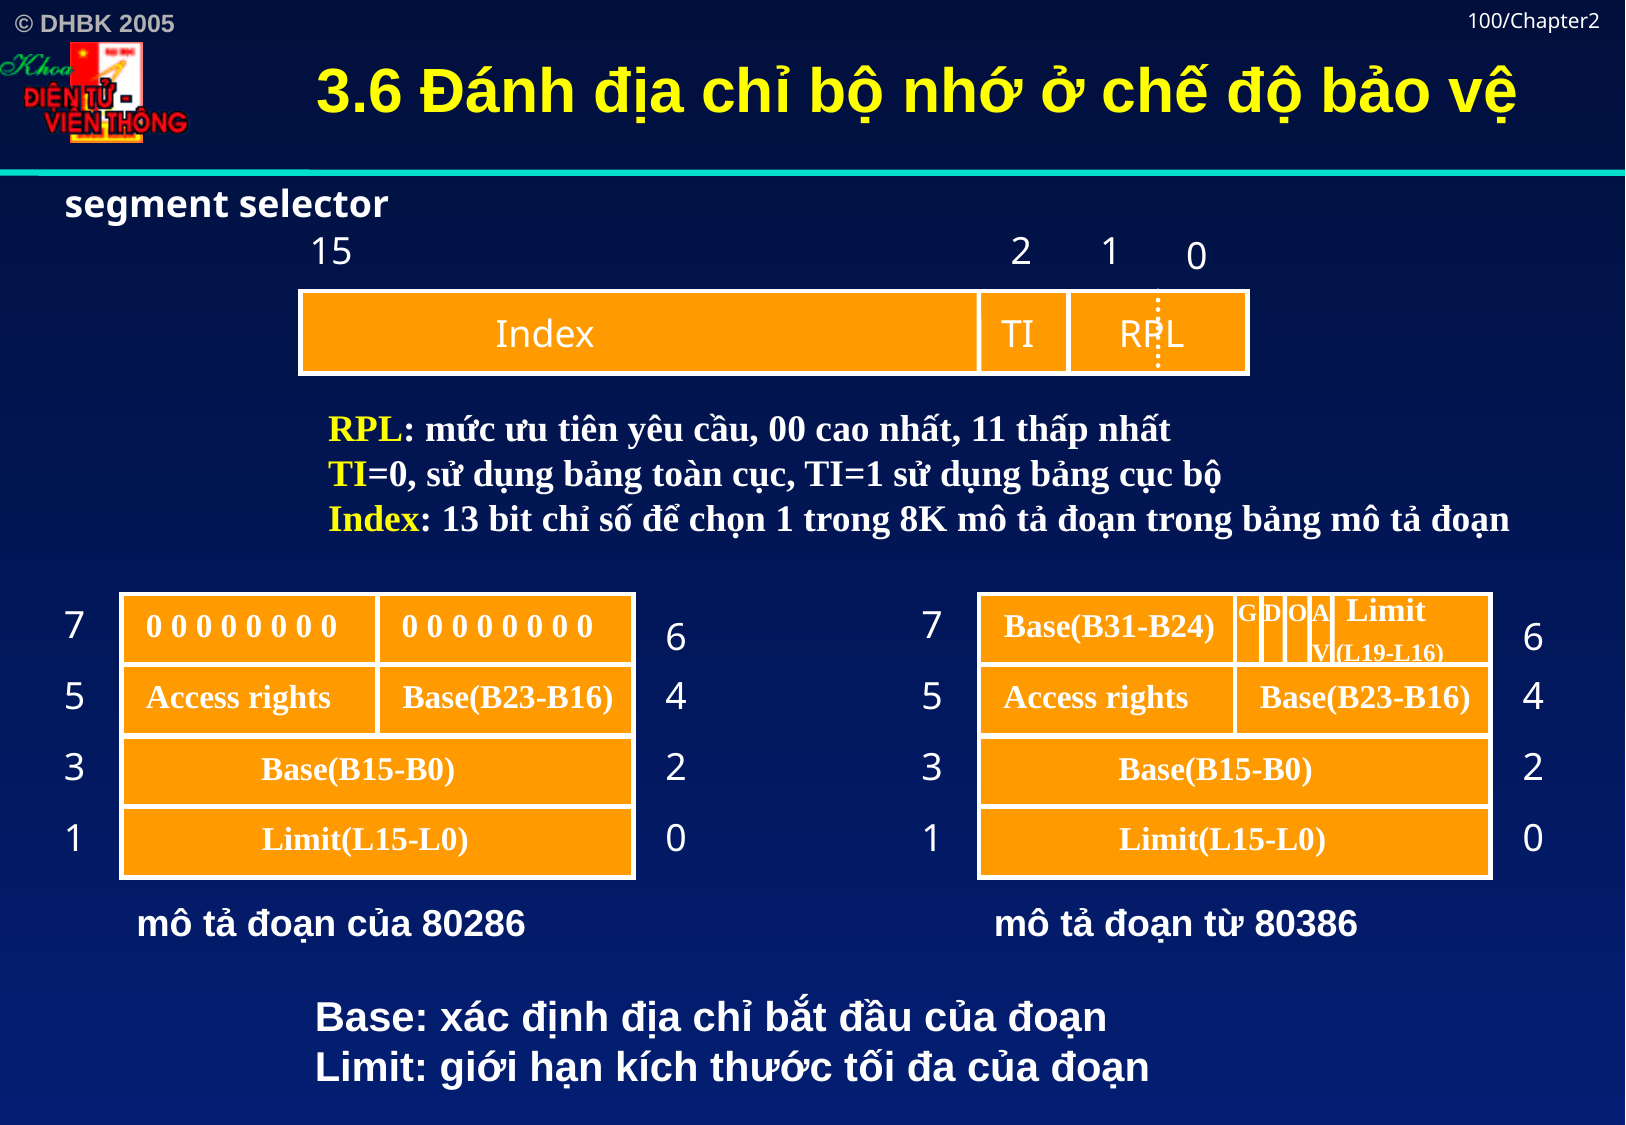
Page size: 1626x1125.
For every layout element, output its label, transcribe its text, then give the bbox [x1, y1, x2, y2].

text_box Limit(L15-L0) [1104, 809, 1342, 865]
text_box [121, 664, 377, 736]
text_box 5 [49, 664, 101, 725]
text_box [978, 594, 1223, 664]
text_box 1 [906, 806, 958, 867]
text_box 4 [650, 666, 702, 725]
text_box Limit(L15-L0) [247, 809, 485, 865]
text_box Base(B23-B16) [1245, 667, 1487, 723]
text_box 0 [1171, 224, 1223, 285]
text_box [1069, 290, 1248, 374]
text_box segment selector [49, 172, 405, 233]
text_box 5 [906, 664, 958, 725]
text_box 0 [650, 806, 702, 867]
text_box Access rights [131, 667, 347, 723]
text_box [1234, 664, 1491, 736]
text_box [300, 290, 978, 374]
text_box 4 [1507, 666, 1560, 725]
text_box 2 [1507, 735, 1560, 796]
text_box 6 [1507, 605, 1560, 666]
text_box Index [480, 302, 610, 363]
text_box 3 [49, 735, 101, 796]
text_box G D O A Limit V (L19-L16) [1223, 580, 1625, 676]
text_box [121, 594, 377, 664]
text_box 0 0 0 0 0 0 0 0 [386, 596, 609, 652]
text_box Base(B15-B0) [246, 739, 471, 795]
text_box 7 [906, 593, 958, 654]
text_box Access rights [988, 667, 1205, 723]
text_box [377, 664, 634, 736]
text_box [979, 290, 1068, 374]
text_box 1 [1085, 219, 1137, 280]
text_box [978, 736, 1491, 806]
text_box 1 [49, 806, 101, 867]
text_box Base(B15-B0) [1103, 739, 1328, 795]
text_box Base: xác định địa chỉ bắt đầu của đoạn Limit: giới hạn kích thước tối đa của đoạn [300, 982, 1166, 1097]
text_box [978, 806, 1491, 878]
text_box 0 [1507, 806, 1560, 867]
text_box 2 [995, 219, 1048, 280]
text_box 3 [906, 735, 958, 796]
text_box 7 [49, 593, 101, 654]
text_box [121, 806, 634, 878]
text_box [121, 736, 634, 806]
text_box 6 [650, 605, 702, 666]
text_box [377, 594, 634, 664]
text_box TI [986, 302, 1050, 363]
text_box RPL: mức ưu tiên yêu cầu, 00 cao nhất, 11 thấp nhất TI=0, sử dụng bảng toàn cục, TI=1 sử dụng bảng cục bộ Index: 13 bit chỉ số để chọn 1 trong 8K mô tả đoạn trong bảng mô tả đoạn [313, 397, 1526, 547]
picture [0, 42, 192, 143]
text_box 15 [294, 233, 368, 280]
text_box mô tả đoạn từ 80386 [978, 891, 1374, 952]
text_box 2 [650, 735, 702, 796]
text_box Base(B23-B16) [387, 667, 629, 723]
text_box mô tả đoạn của 80286 [121, 891, 542, 952]
text_box RPL [1104, 302, 1200, 363]
title 3.6 Đánh địa chỉ bộ nhớ ở chế độ bảo vệ [210, 0, 1625, 175]
text_box [978, 664, 1234, 736]
text_box Base(B31-B24) [989, 596, 1223, 652]
text_box 0 0 0 0 0 0 0 0 [130, 596, 353, 652]
